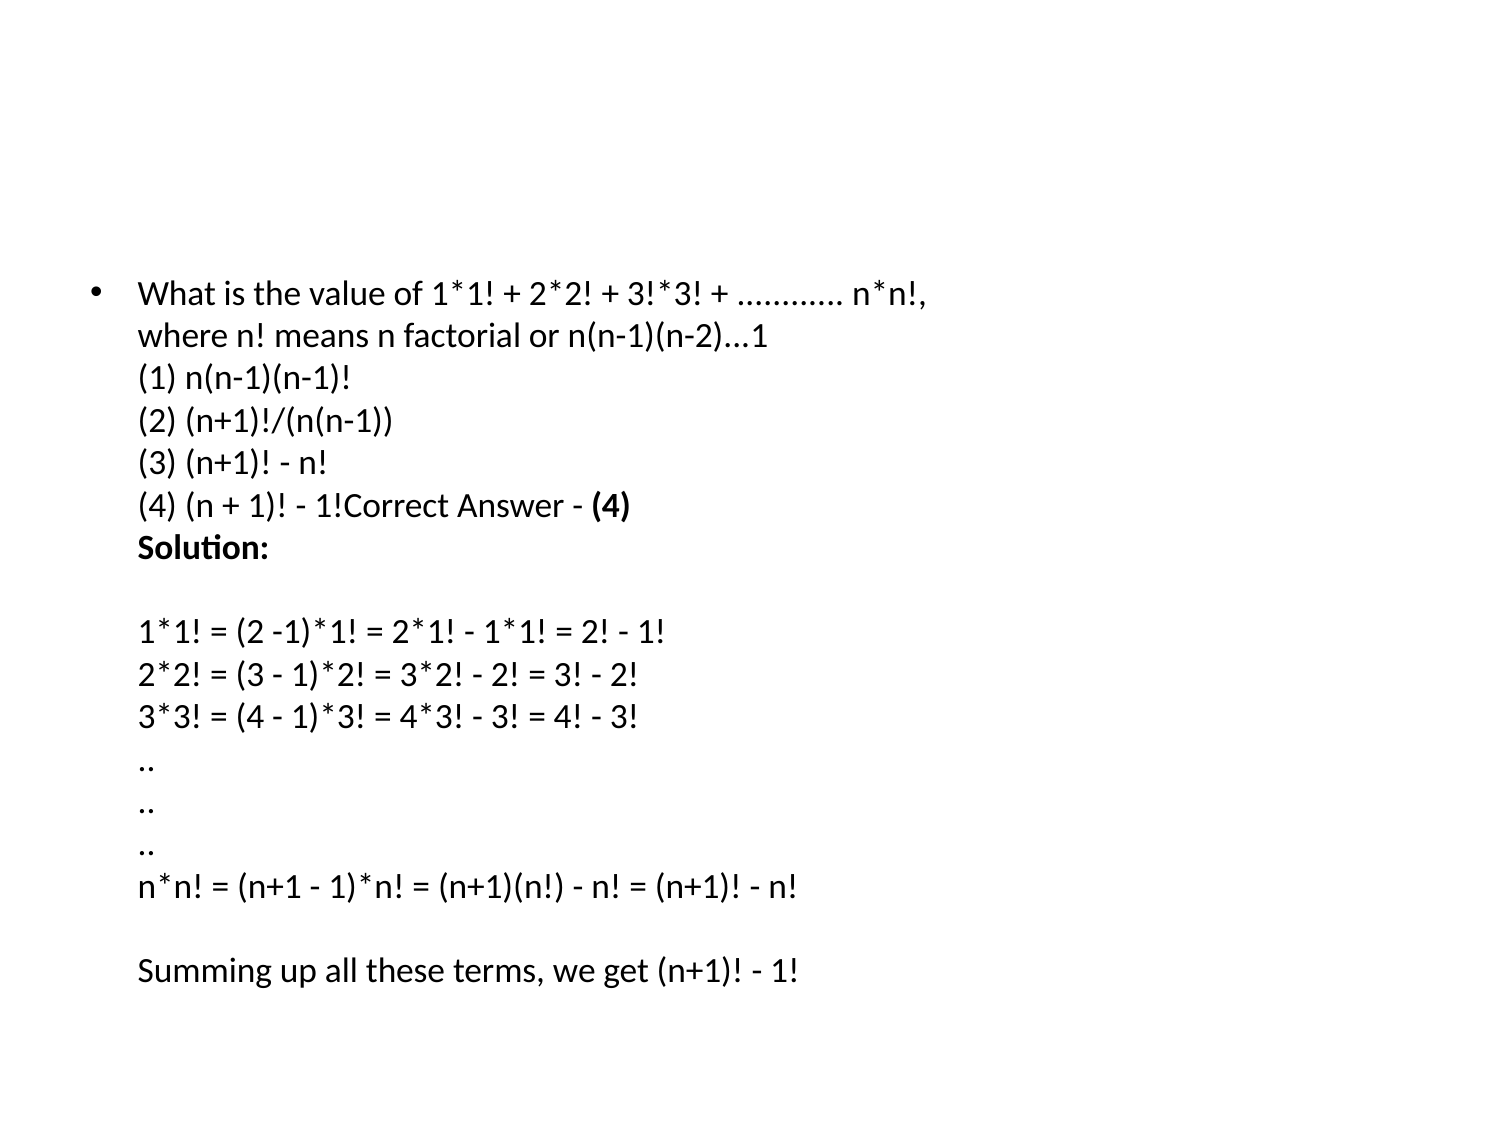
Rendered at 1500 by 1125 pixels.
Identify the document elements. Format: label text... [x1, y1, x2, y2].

list What is the value of 1*1! + 2*2! + 3!*3! + ............ n*n!, where n! means n factorial or n(n-1)(n-2)...1 (1) n(n-1)(n-1)! (2) (n+1)!/(n(n-1)) (3) (n+1)! - n! (4) (n + 1)! - 1!Correct Answer - (4) Solution: 1*1! = (2 -1)*1! = 2*1! - 1*1! = 2! - 1! 2*2! = (3 - 1)*2! = 3*2! - 2! = 3! - 2! 3*3! = (4 - 1)*3! = 4*3! - 3! = 4! - 3! .. .. .. n*n! = (n+1 - 1)*n! = (n+1)(n!) - n! = (n+1)! - n! Summing up all these terms, we get (n+1)! - 1! [75, 262, 1425, 1005]
